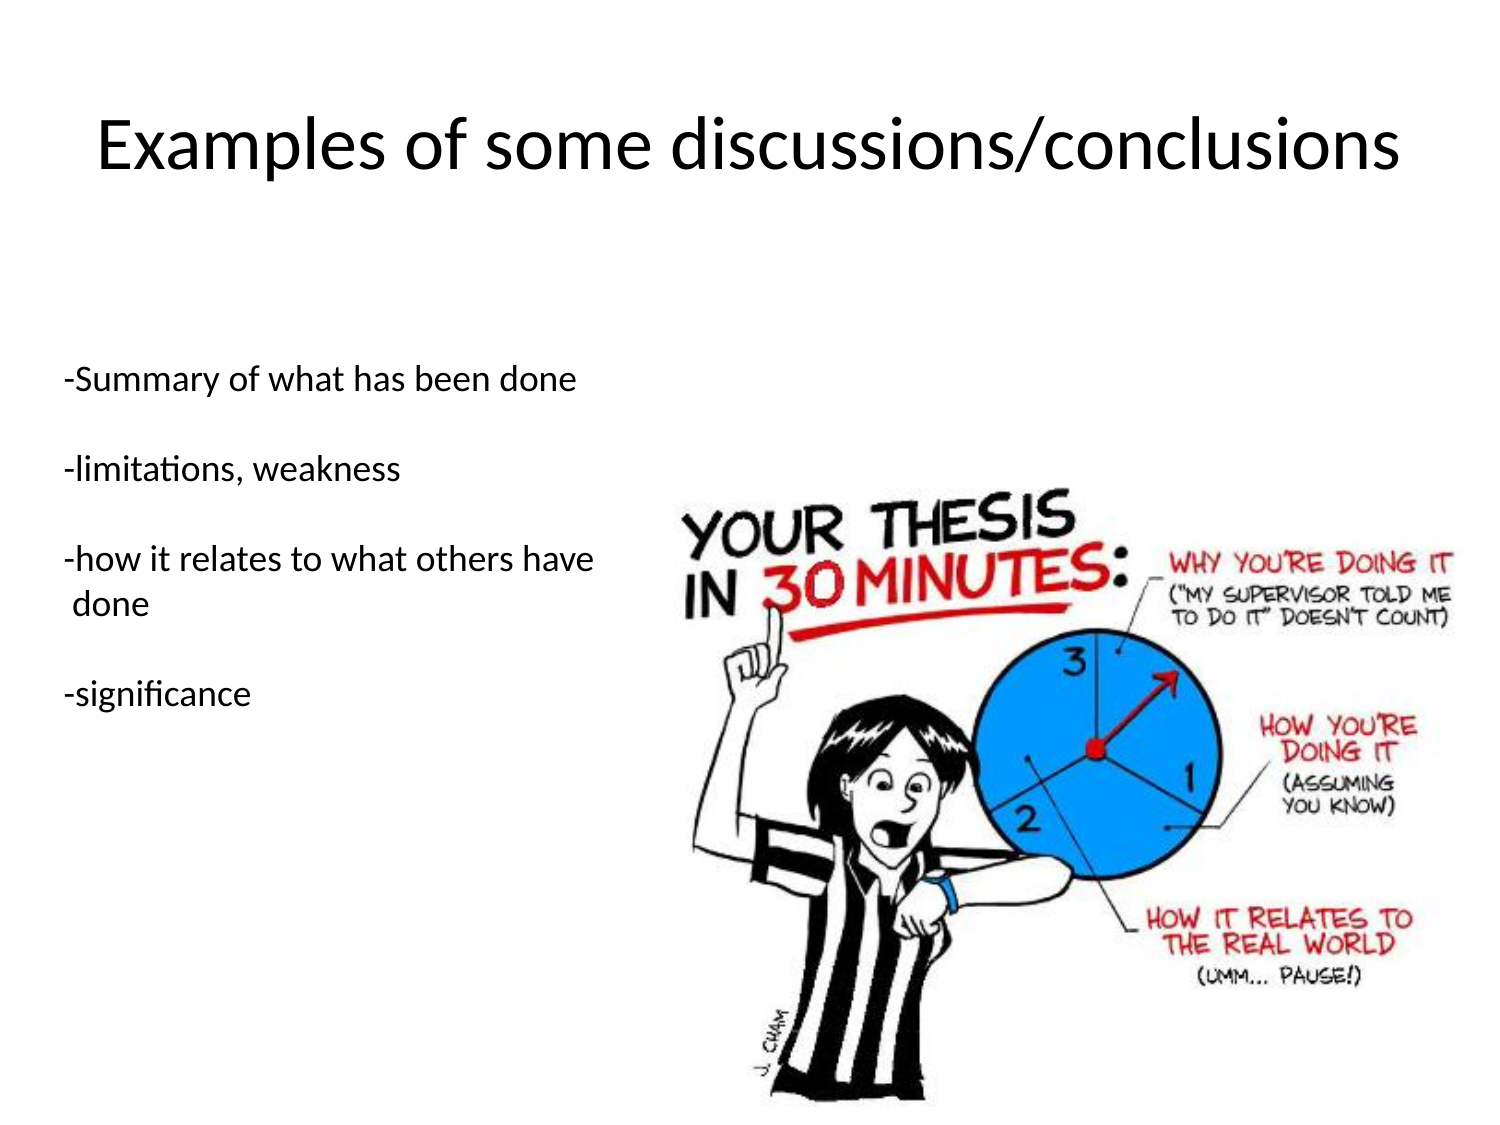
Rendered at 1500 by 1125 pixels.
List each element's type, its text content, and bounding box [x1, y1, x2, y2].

text_box -Summary of what has been done -limitations, weakness -how it relates to what others have done -significance [48, 346, 619, 767]
title Examples of some discussions/conclusions [75, 45, 1425, 233]
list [673, 470, 1464, 1108]
